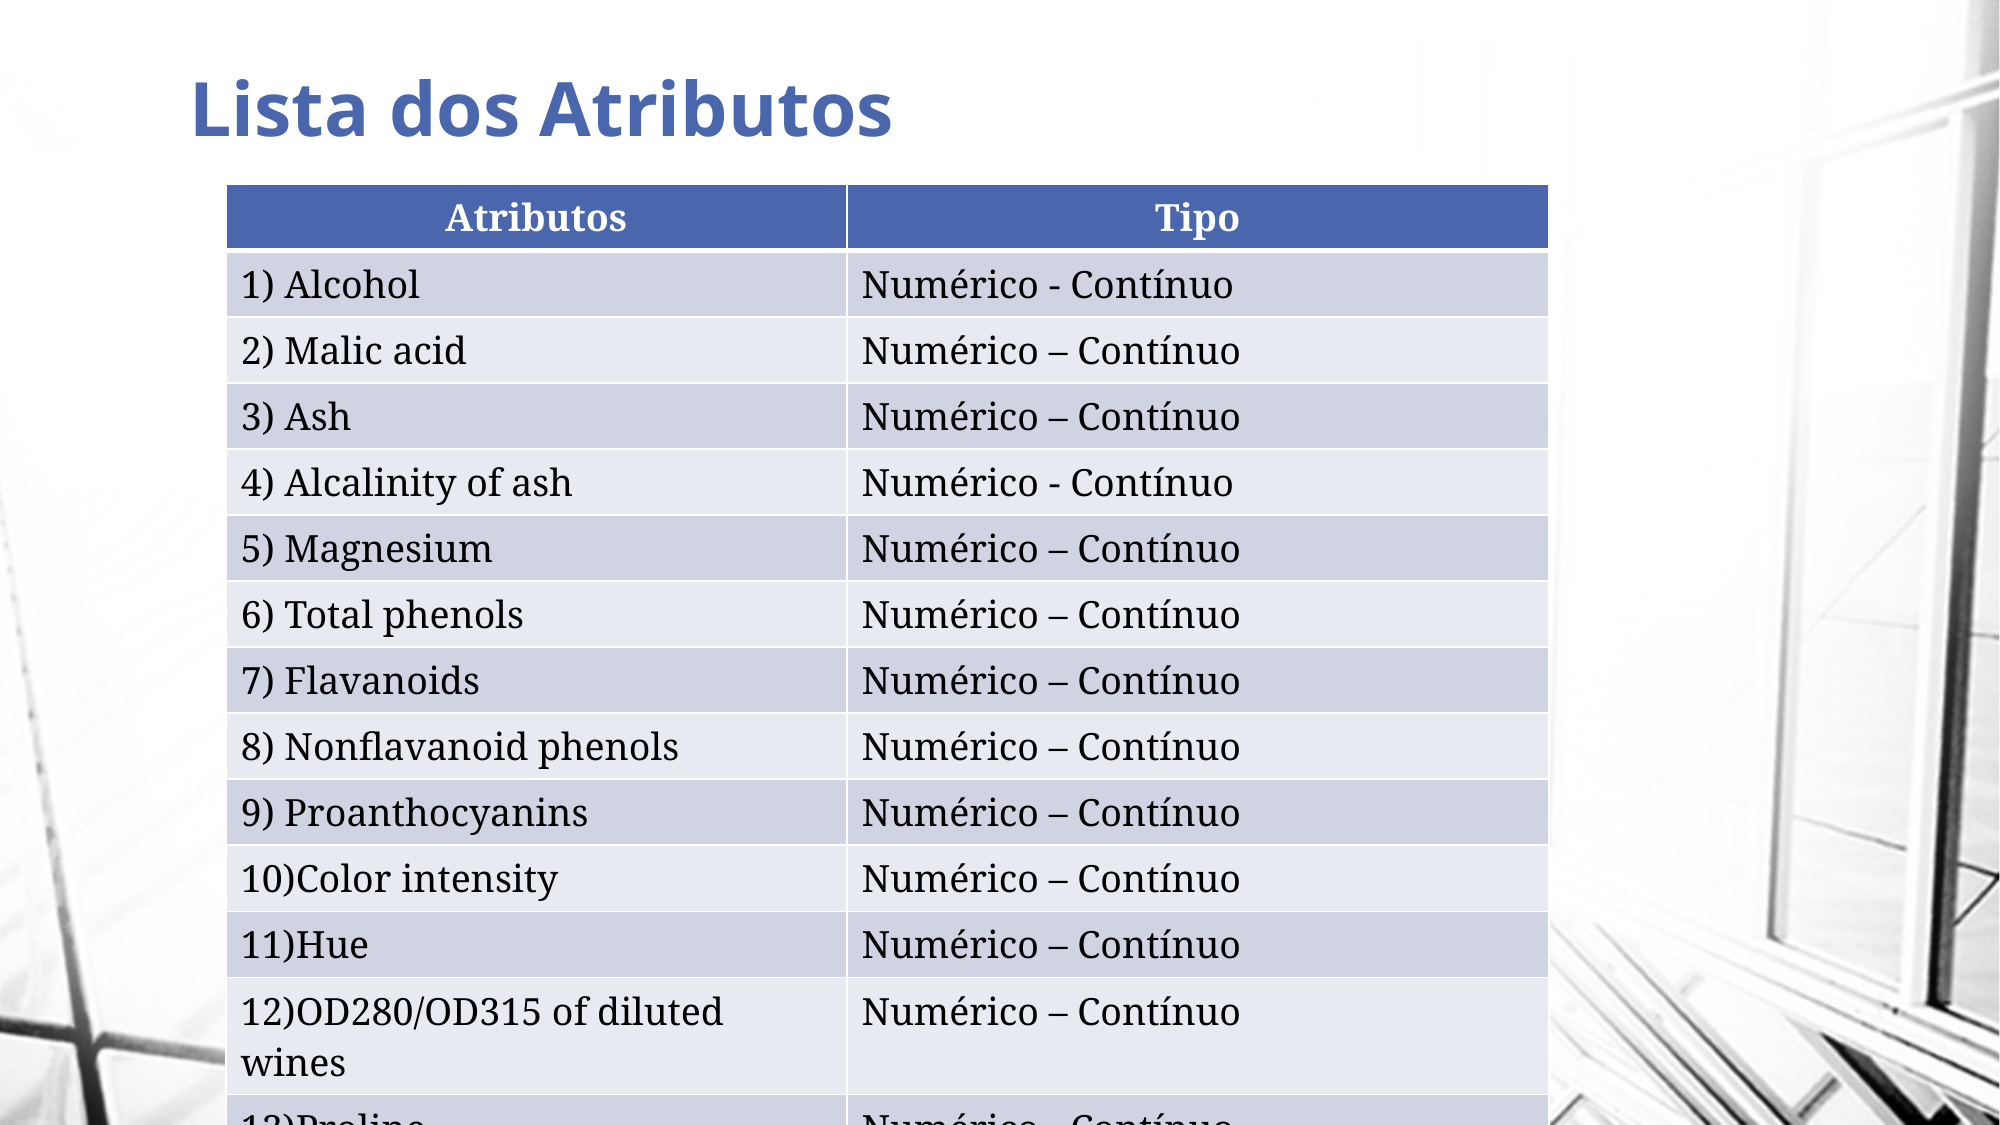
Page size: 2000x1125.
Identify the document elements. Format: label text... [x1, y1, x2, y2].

table_cell 11)Hue [227, 912, 846, 977]
table_cell Numérico – Contínuo [848, 714, 1548, 778]
table_cell 10)Color intensity [227, 846, 846, 911]
table_cell 8) Nonflavanoid phenols [227, 714, 846, 778]
table_cell Numérico – Contínuo [848, 846, 1548, 911]
table_cell 5) Magnesium [227, 516, 846, 580]
table_cell 9) Proanthocyanins [227, 780, 846, 844]
table_cell 3) Ash [227, 384, 846, 448]
table_cell 2) Malic acid [227, 318, 846, 382]
table_cell Numérico - Contínuo [848, 253, 1548, 316]
table_cell 4) Alcalinity of ash [227, 450, 846, 514]
table_header Tipo [848, 185, 1548, 248]
table_header Atributos [227, 185, 846, 248]
picture [0, 0, 2000, 1125]
table_cell 6) Total phenols [227, 582, 846, 646]
table_cell 7) Flavanoids [227, 648, 846, 712]
table_cell Numérico – Contínuo [848, 384, 1548, 448]
table_cell Numérico – Contínuo [848, 516, 1548, 580]
table_cell 13)Proline [227, 1095, 846, 1125]
table_cell 1) Alcohol [227, 253, 846, 316]
table_cell Numérico – Contínuo [848, 648, 1548, 712]
table_cell Numérico - Contínuo [848, 1095, 1548, 1125]
table_cell Numérico – Contínuo [848, 582, 1548, 646]
table_cell Numérico – Contínuo [848, 978, 1548, 1094]
table_cell Numérico - Contínuo [848, 450, 1548, 514]
table_cell Numérico – Contínuo [848, 912, 1548, 977]
table_cell Numérico – Contínuo [848, 780, 1548, 844]
table_cell Numérico – Contínuo [848, 318, 1548, 382]
text_box Lista dos Atributos [174, 0, 1600, 161]
table_cell 12)OD280/OD315 of diluted wines [227, 978, 846, 1094]
